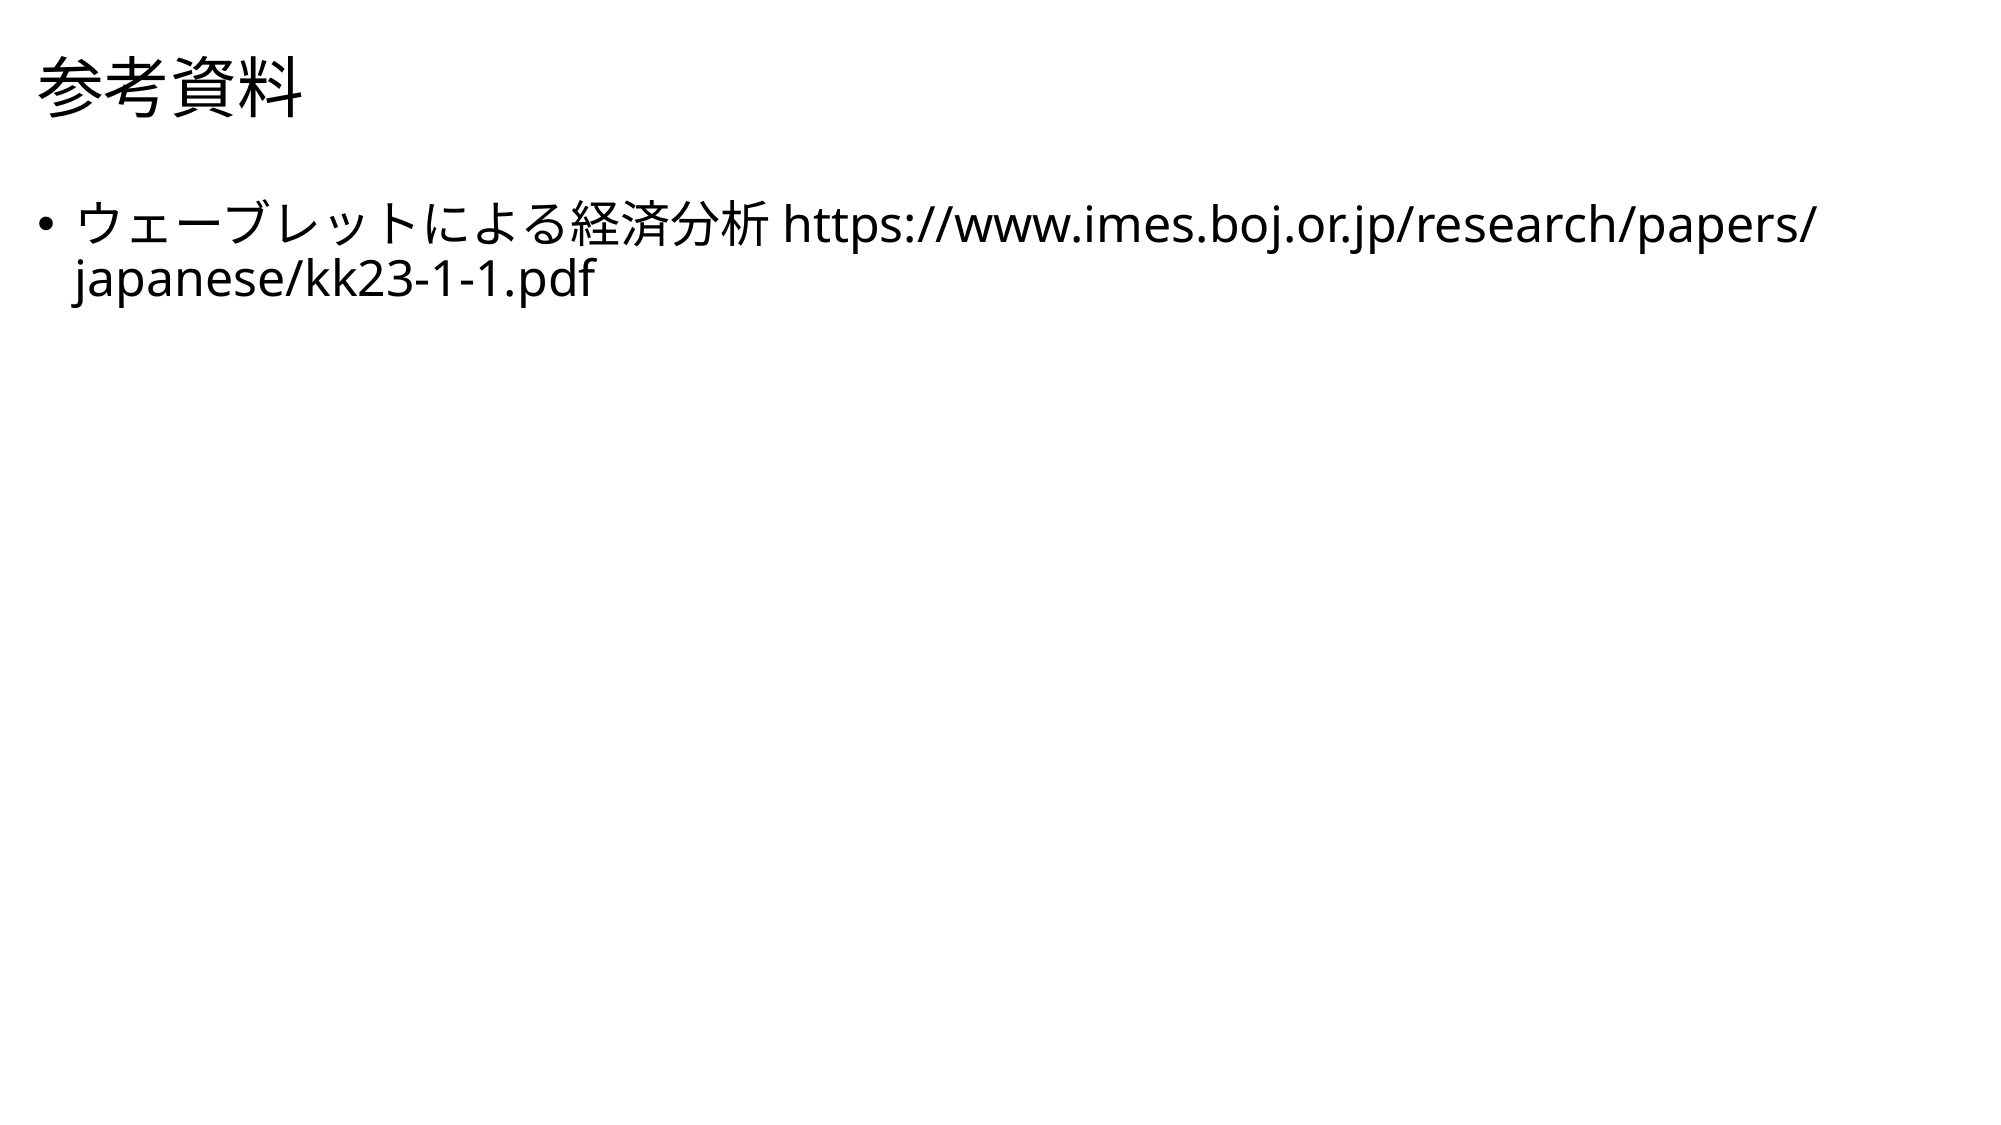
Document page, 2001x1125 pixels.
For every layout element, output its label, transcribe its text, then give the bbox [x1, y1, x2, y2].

title 参考資料 [22, 22, 1936, 161]
list ウェーブレットによる経済分析https://www.imes.boj.or.jp/research/papers/japanese/kk23-1-1.pdf [22, 191, 1936, 1026]
